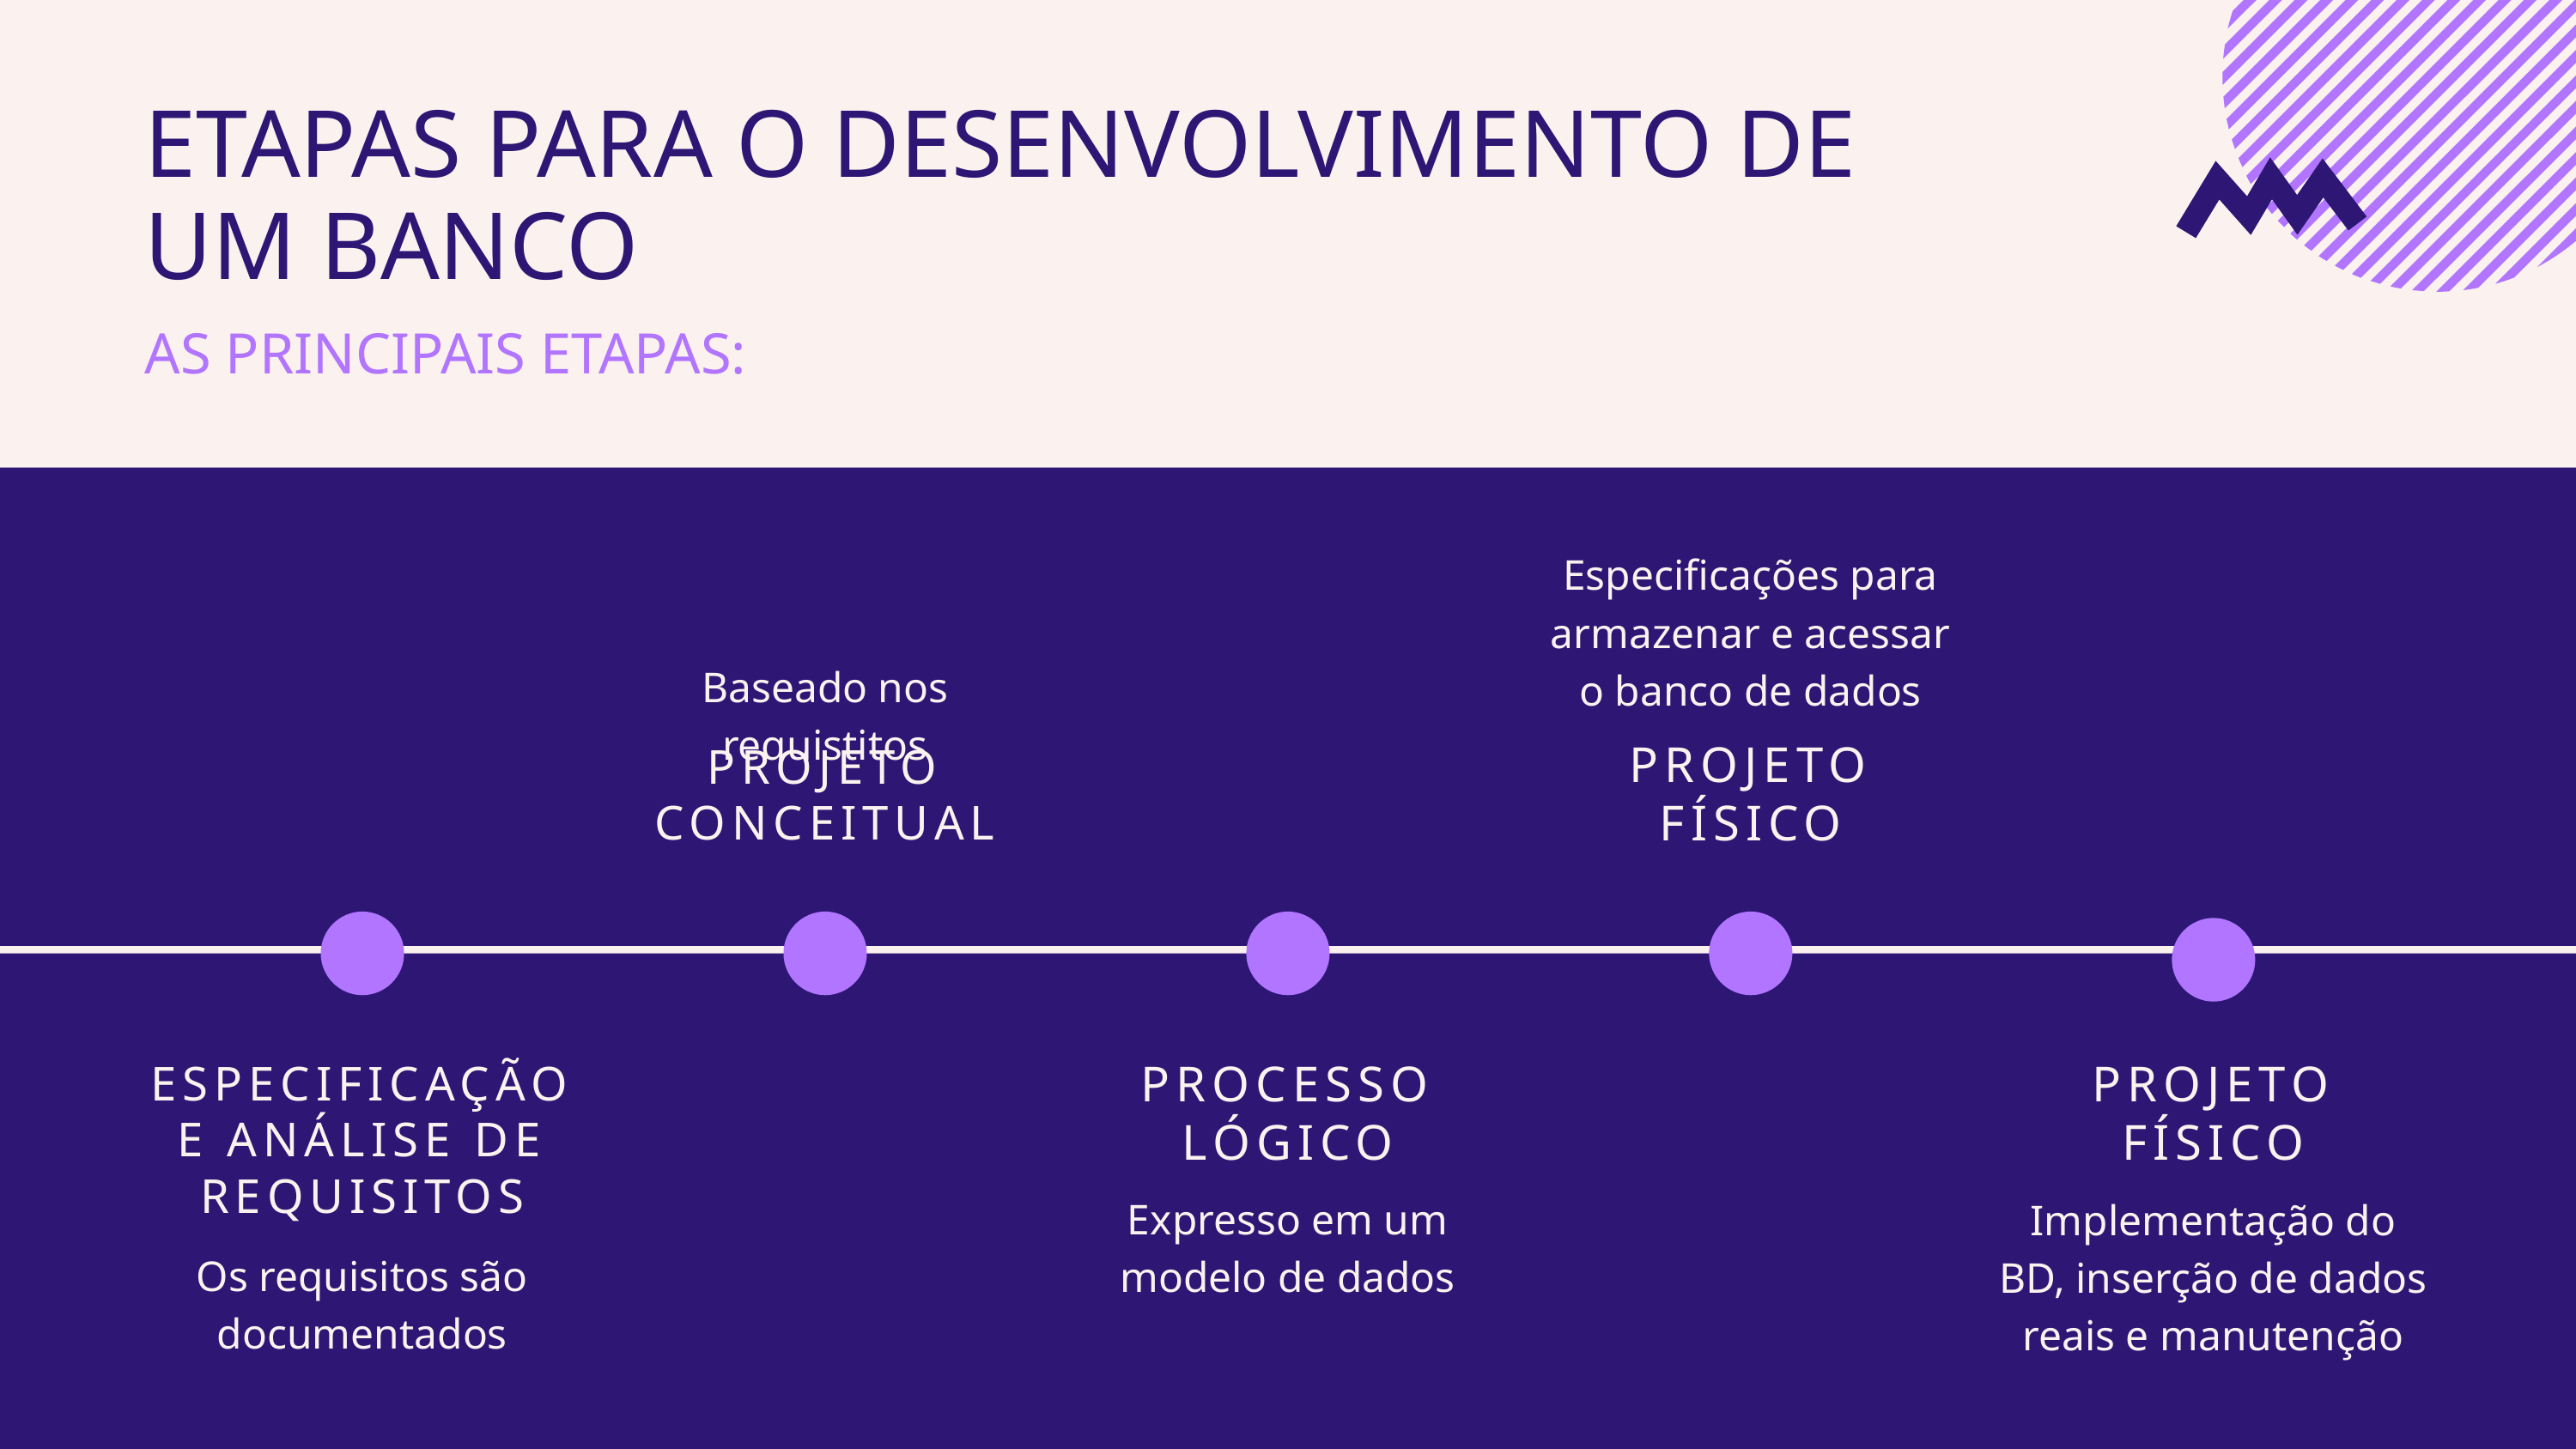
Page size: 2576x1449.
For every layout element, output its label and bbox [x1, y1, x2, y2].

text_box [0, 946, 140, 954]
text_box [1972, 946, 1991, 954]
text_box [1510, 946, 1528, 954]
text_box [0, 0, 2576, 468]
text_box [144, 911, 580, 1377]
text_box [2222, 0, 2576, 293]
text_box [1070, 911, 1506, 1320]
text_box [1047, 946, 1066, 954]
text_box [2435, 946, 2576, 954]
text_box [1996, 918, 2432, 1377]
text_box [2176, 156, 2367, 239]
text_box [607, 635, 1043, 996]
text_box [1533, 524, 1969, 996]
text_box [144, 85, 2016, 391]
text_box [584, 946, 603, 954]
